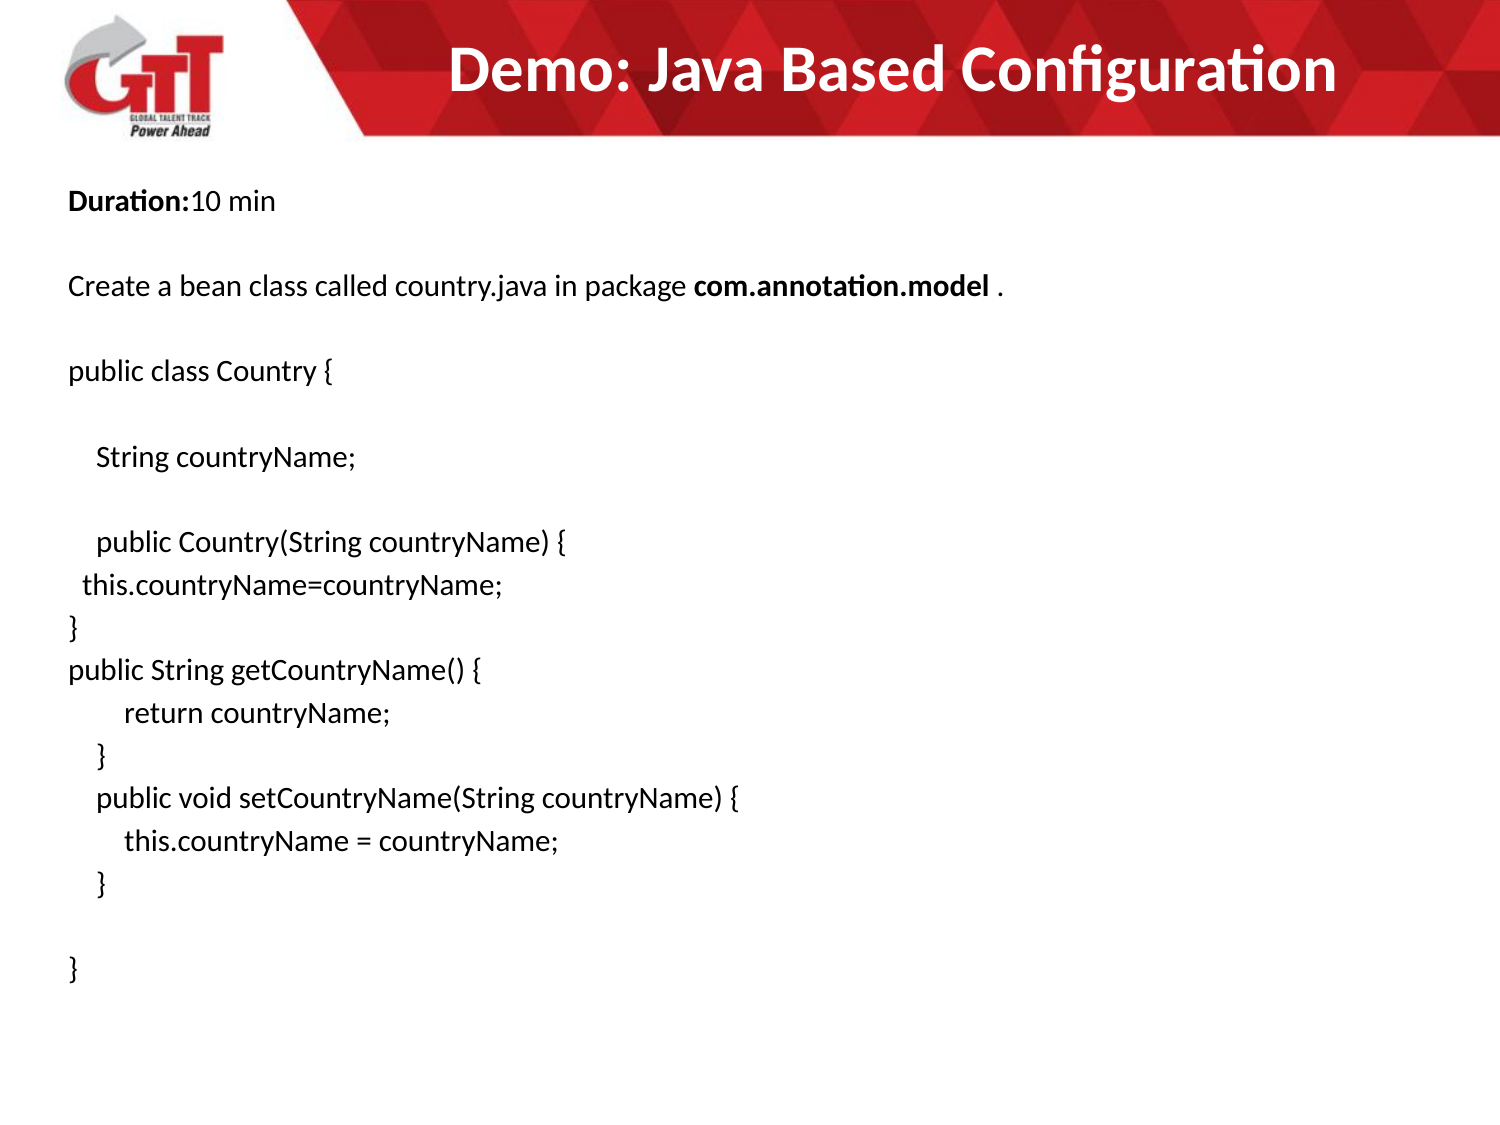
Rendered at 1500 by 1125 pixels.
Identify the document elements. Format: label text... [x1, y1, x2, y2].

title Demo: Java Based Configuration [324, 12, 1463, 118]
picture [0, 0, 1500, 1125]
list Duration:10 min Create a bean class called country.java in package com.annotation.model . public class Country { String countryName; public Country(String countryName) { this.countryName=countryName; } public String getCountryName() { return countryName; } public void setCountryName(String countryName) { this.countryName = countryName; } } [53, 172, 1425, 1083]
